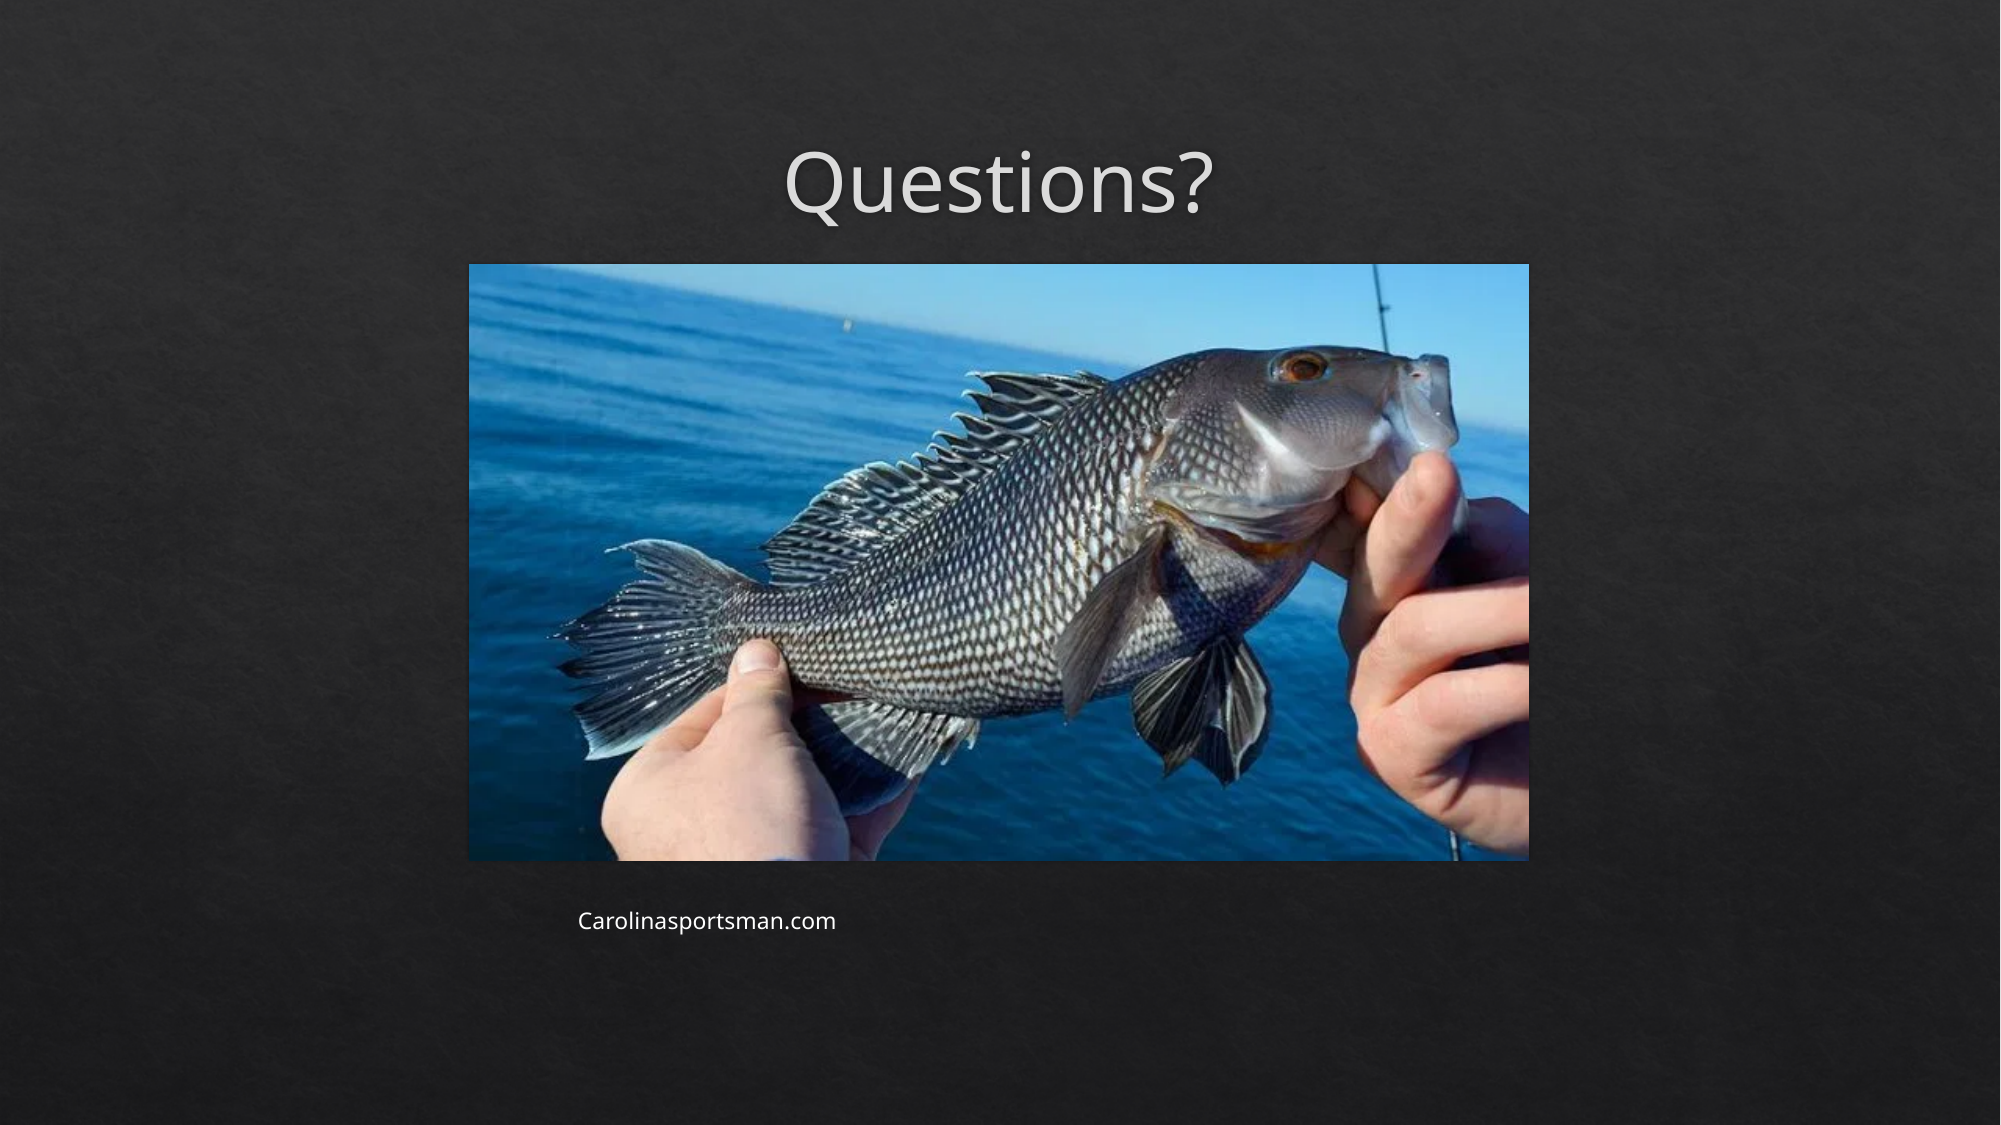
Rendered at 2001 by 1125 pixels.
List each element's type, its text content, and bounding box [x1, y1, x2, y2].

title Questions? [149, 99, 1849, 260]
text_box Carolinasportsman.com [563, 899, 1061, 942]
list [469, 264, 1530, 861]
